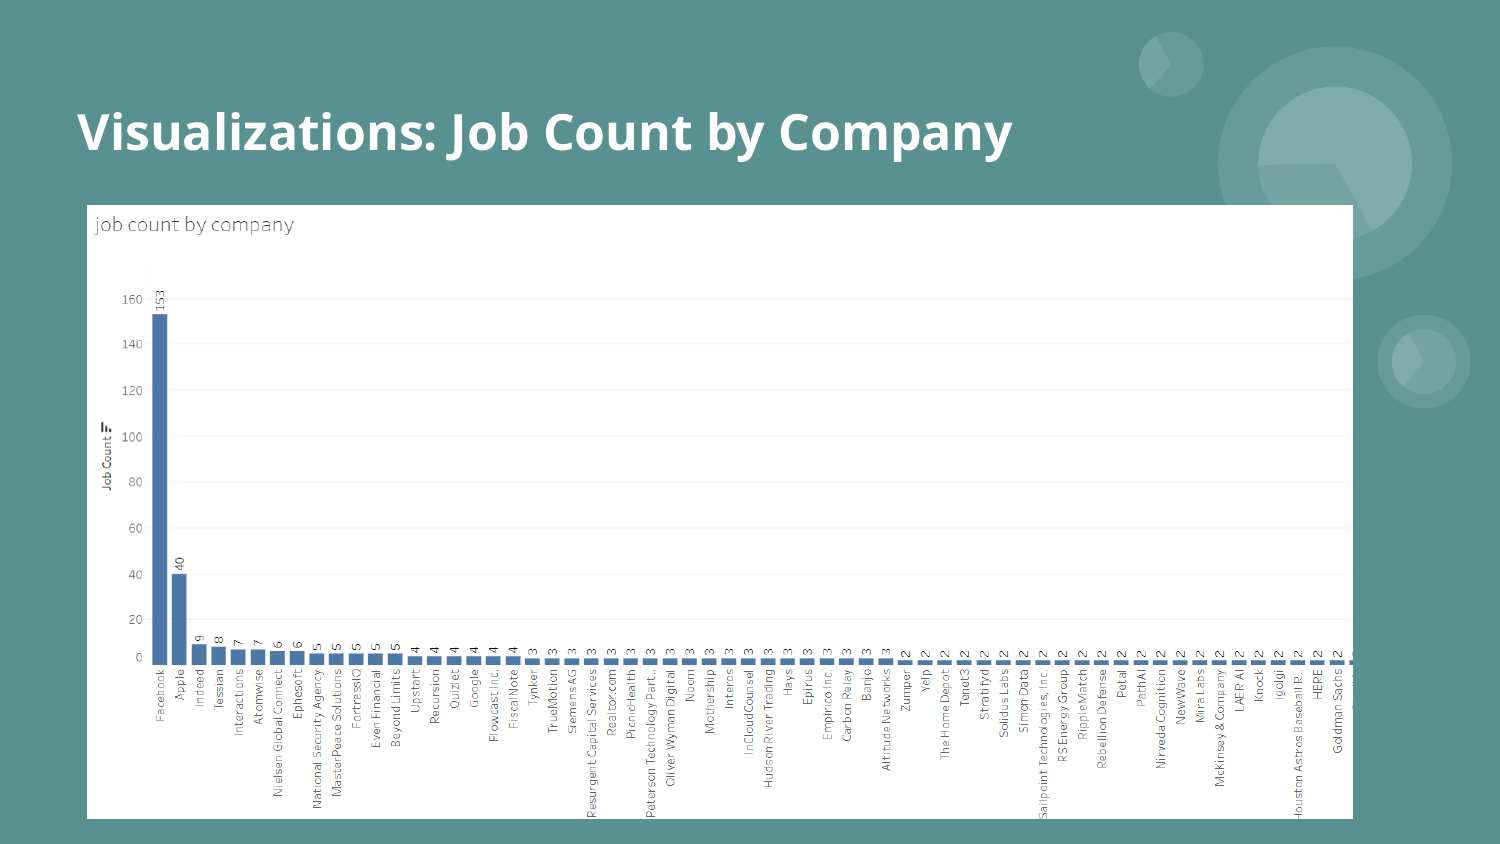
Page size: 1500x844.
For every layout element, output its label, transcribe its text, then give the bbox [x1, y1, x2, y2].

picture [87, 205, 1353, 819]
title Visualizations: Job Count by Company [62, 55, 1380, 206]
